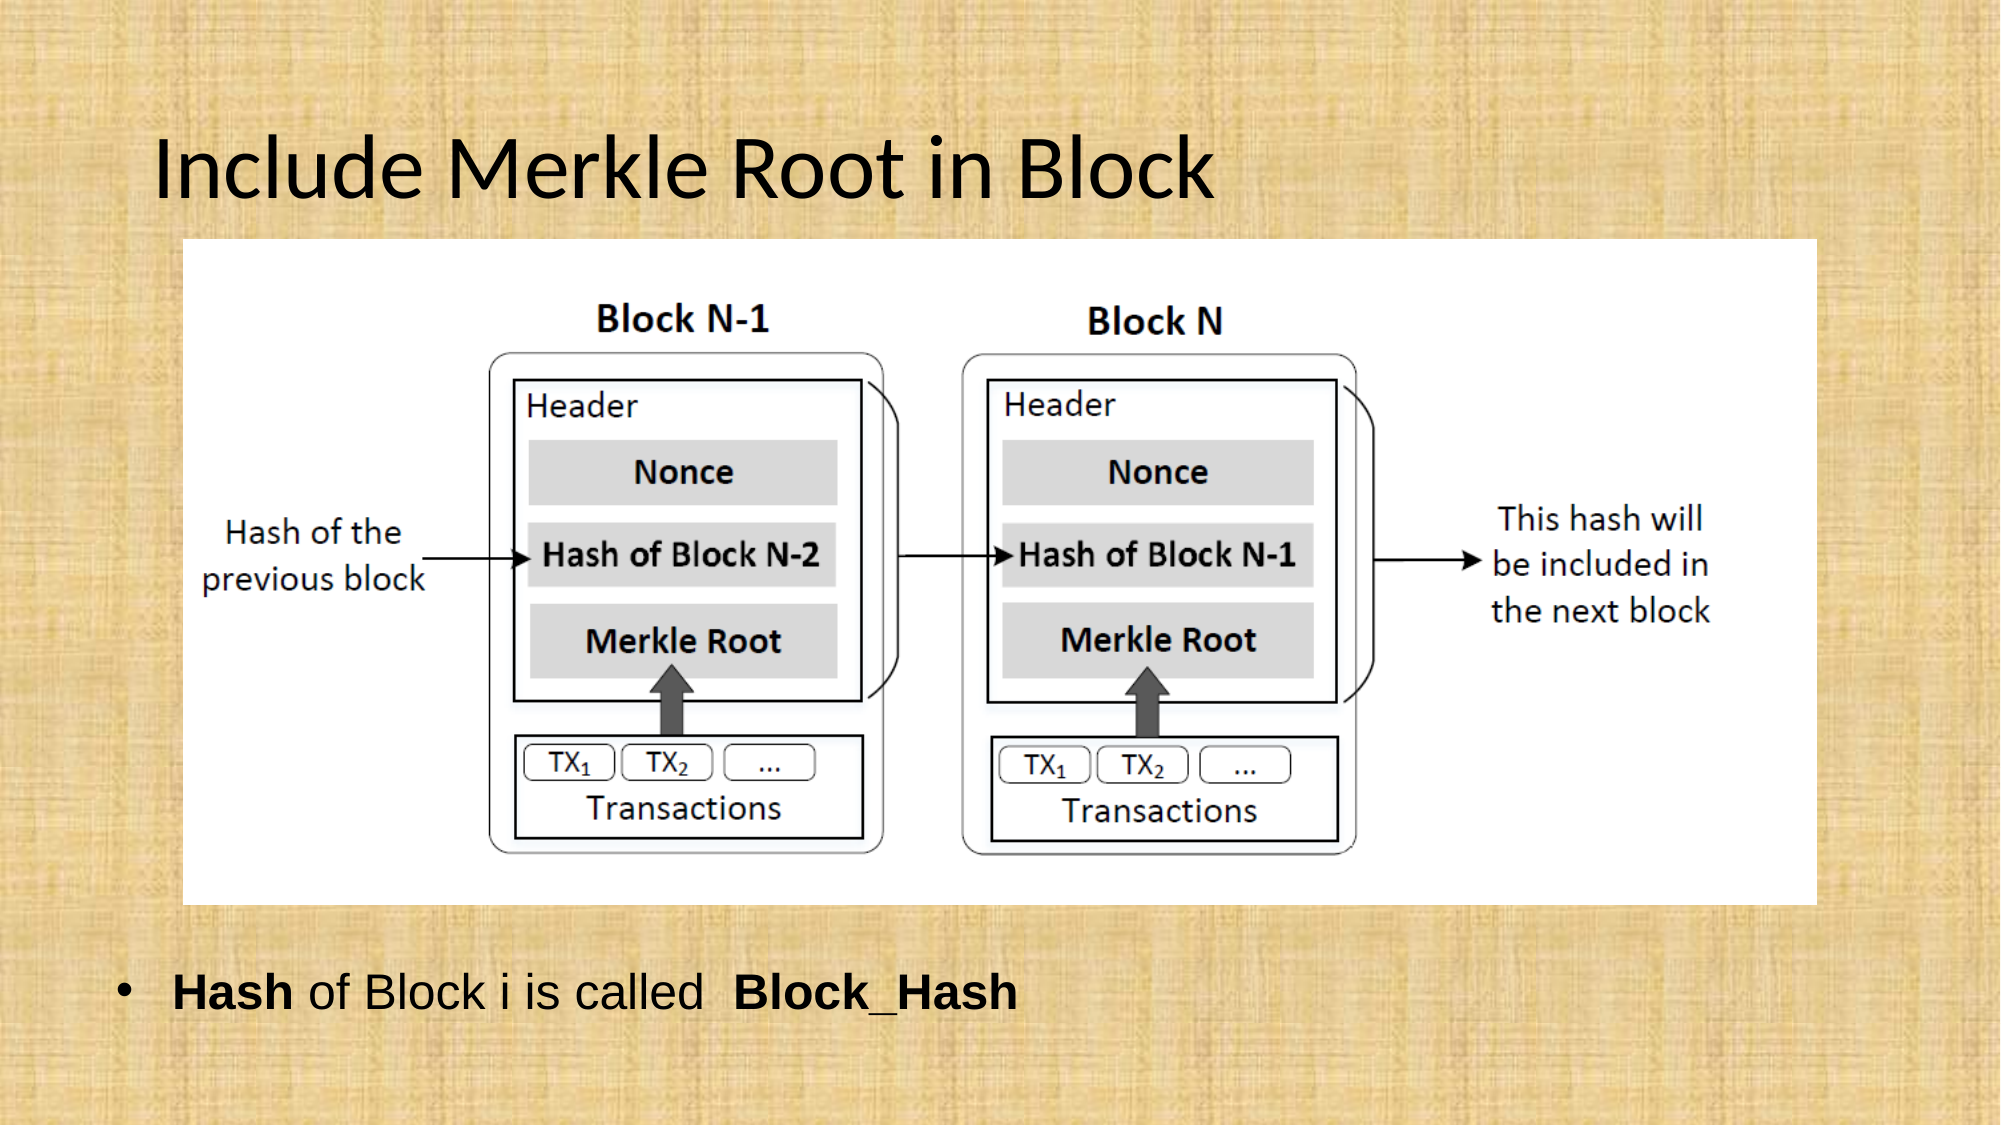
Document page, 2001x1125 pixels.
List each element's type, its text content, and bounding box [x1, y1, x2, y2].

text_box Hash of Block i is called Block_Hash [101, 952, 1266, 1027]
title Include Merkle Root in Block [137, 59, 1863, 278]
picture [0, 0, 2001, 1125]
